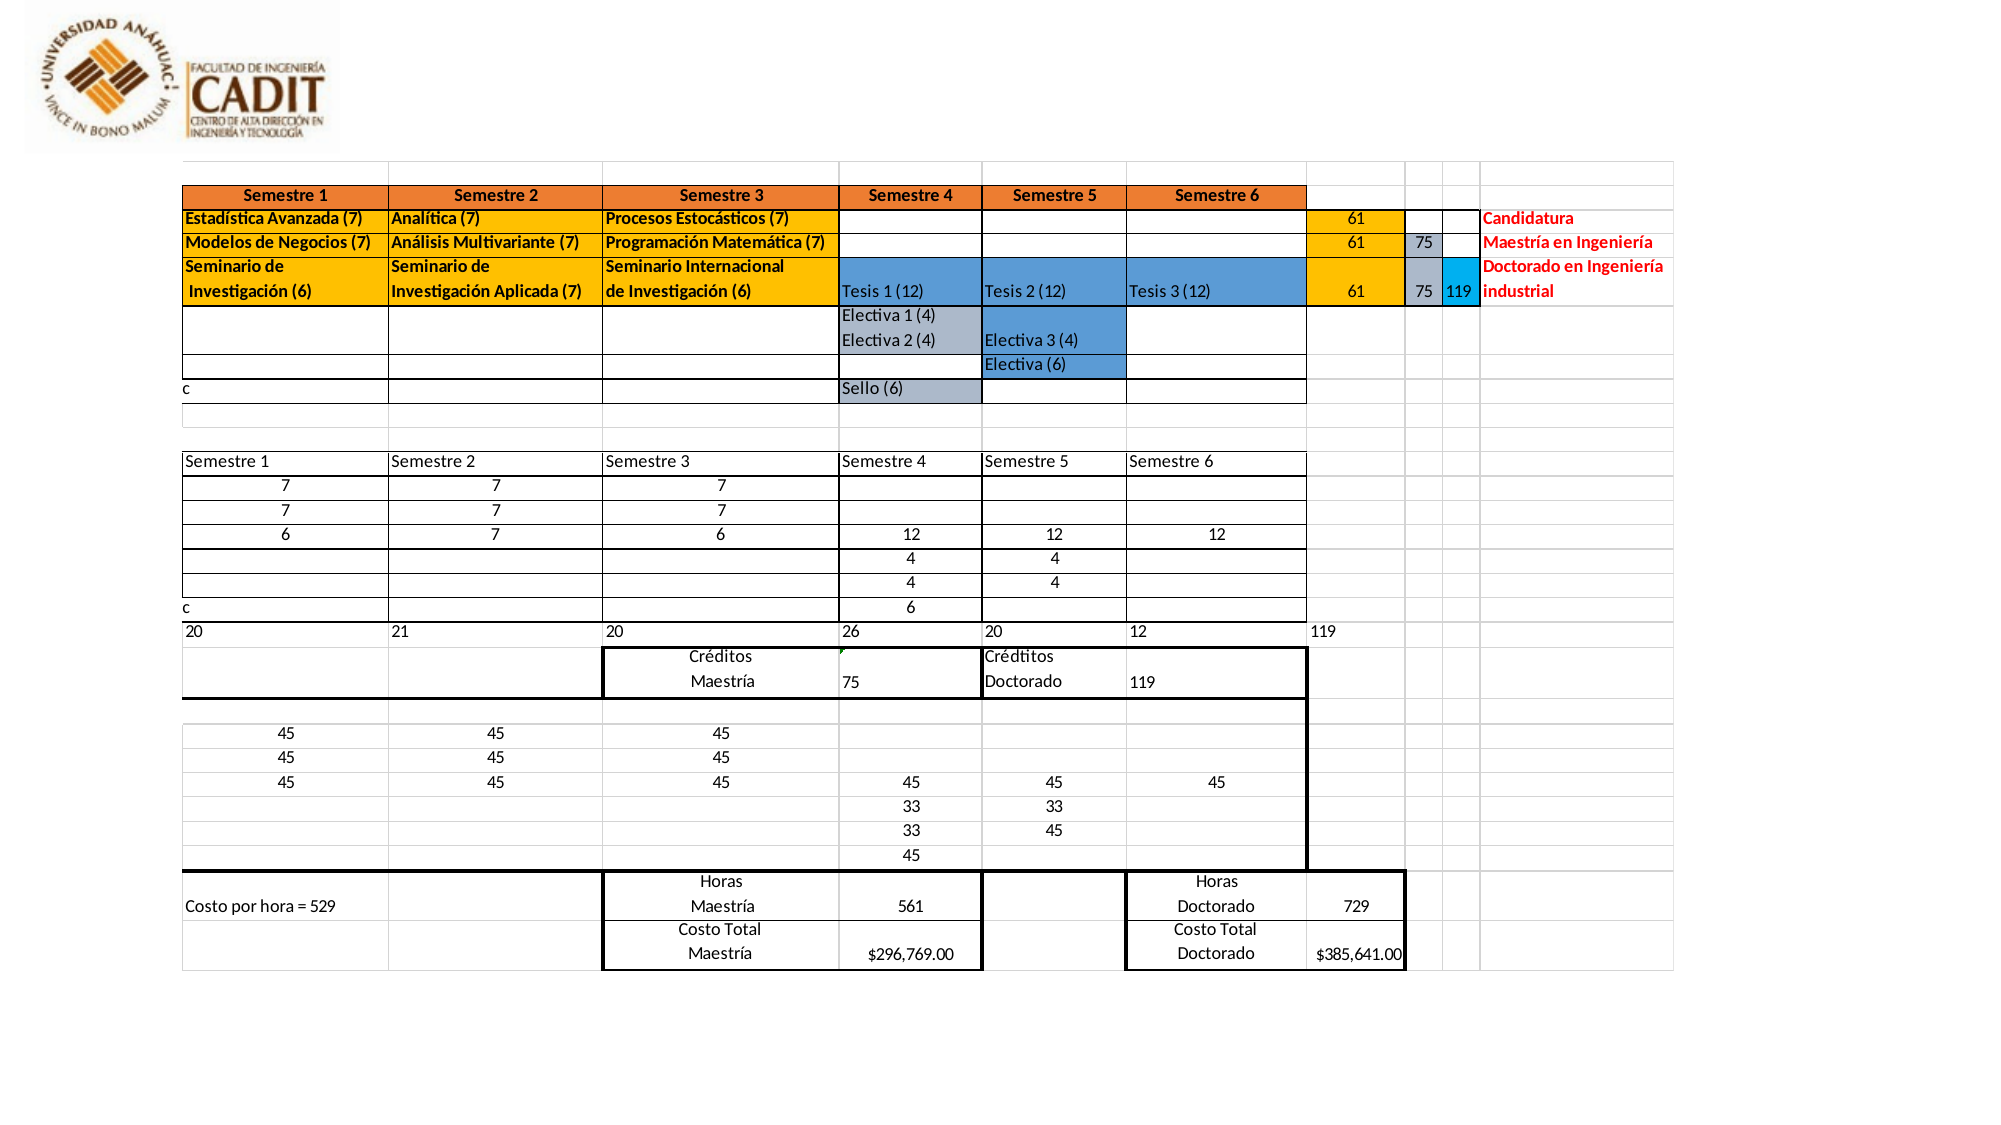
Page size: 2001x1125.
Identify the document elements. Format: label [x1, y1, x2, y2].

text_box [181, 160, 1675, 972]
picture [0, 0, 368, 161]
